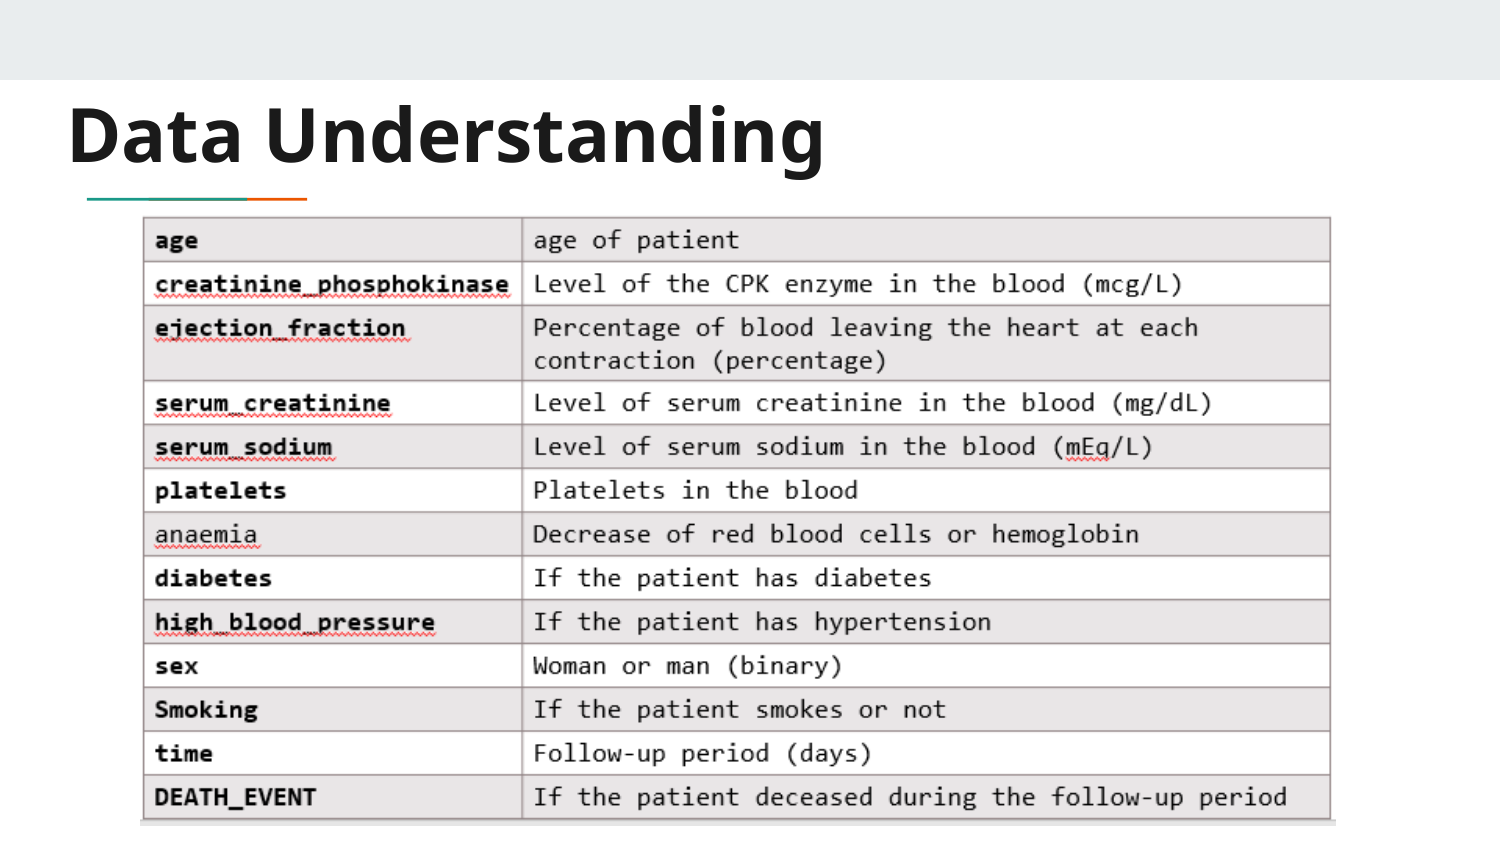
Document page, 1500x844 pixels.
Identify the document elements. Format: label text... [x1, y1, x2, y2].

title Data Understanding [51, 72, 1406, 167]
text_box [74, 197, 1365, 690]
picture [139, 211, 1336, 827]
